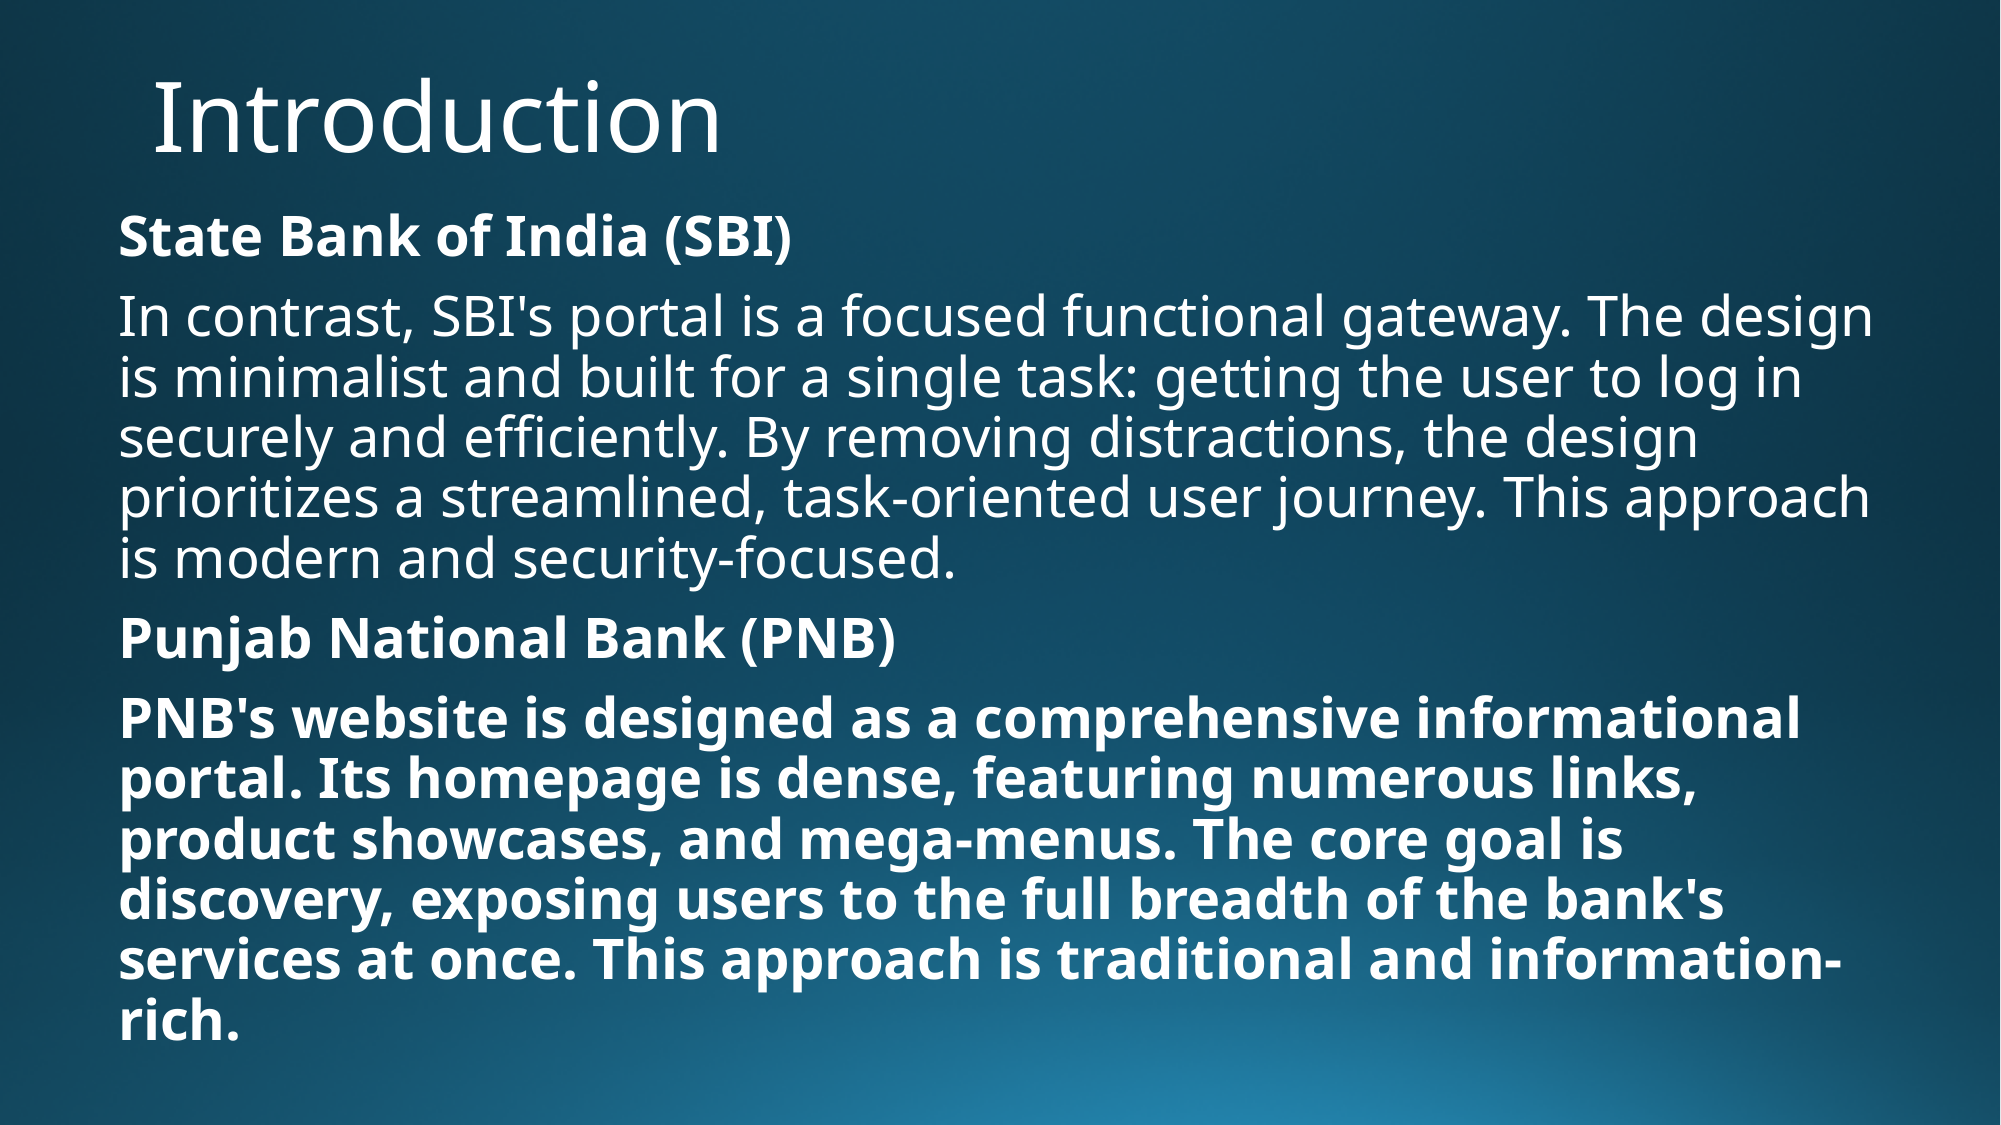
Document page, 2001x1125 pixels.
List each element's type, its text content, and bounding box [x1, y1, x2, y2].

list State Bank of India (SBI) In contrast, SBI's portal is a focused functional gateway. The design is minimalist and built for a single task: getting the user to log in securely and efficiently. By removing distractions, the design prioritizes a streamlined, task-oriented user journey. This approach is modern and security-focused. Punjab National Bank (PNB) PNB's website is designed as a comprehensive informational portal. Its homepage is dense, featuring numerous links, product showcases, and mega-menus. The core goal is discovery, exposing users to the full breadth of the bank's services at once. This approach is traditional and information-rich. [103, 200, 1897, 1066]
title Introduction [137, 59, 1863, 200]
picture [0, 0, 2001, 1125]
